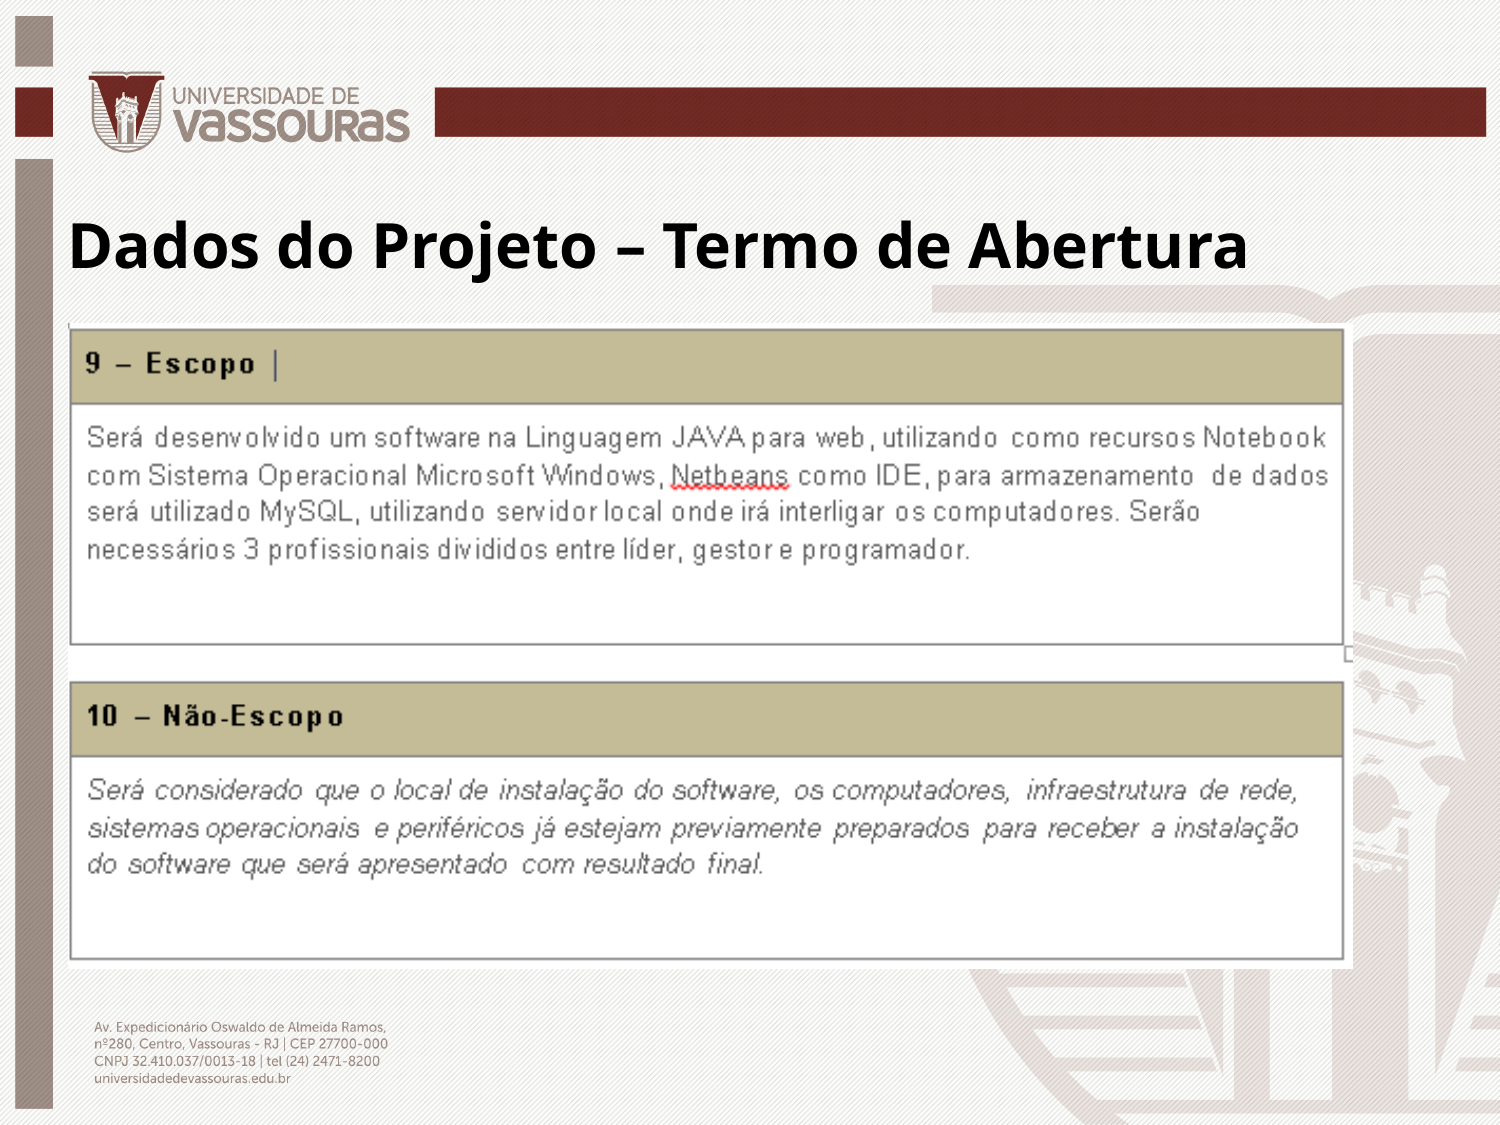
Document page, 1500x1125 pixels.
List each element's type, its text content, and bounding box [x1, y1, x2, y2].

picture [0, 0, 1500, 1125]
text_box Dados do Projeto – Termo de Abertura [53, 198, 1353, 288]
